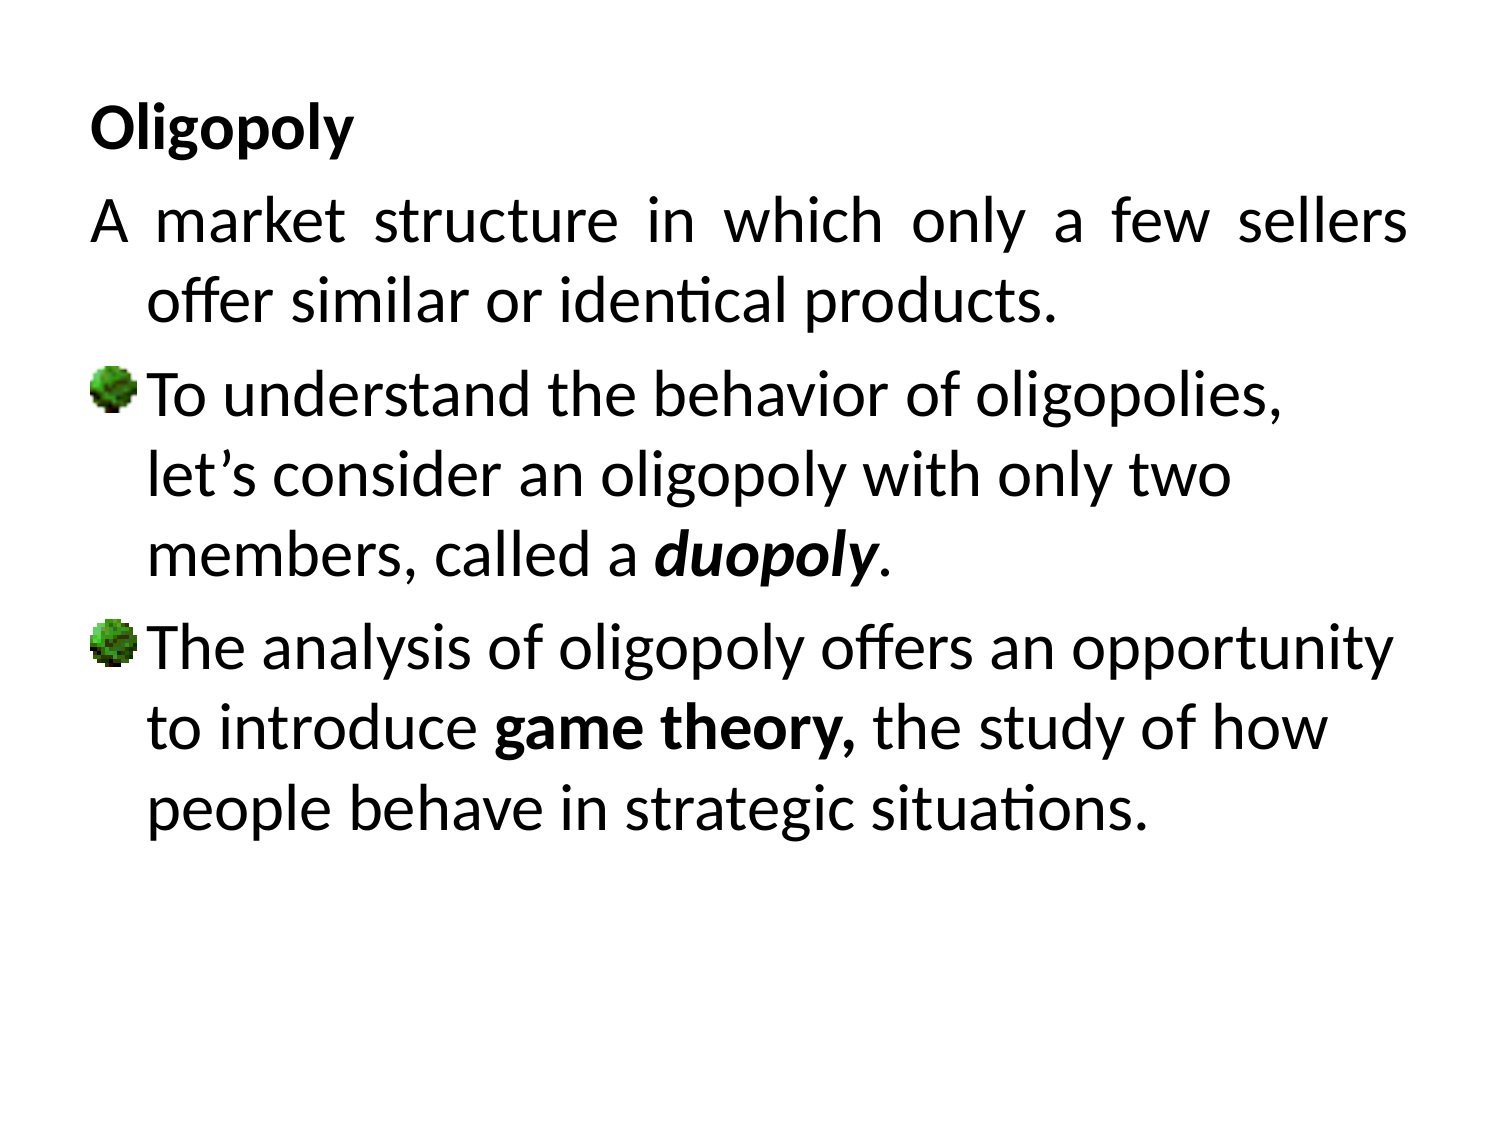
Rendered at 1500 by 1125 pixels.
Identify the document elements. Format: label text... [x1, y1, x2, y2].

picture [90, 619, 137, 667]
picture [90, 366, 137, 413]
list Oligopoly A market structure in which only a few sellers offer similar or identical products. To understand the behavior of oligopolies, let’s consider an oligopoly with only two members, called a duopoly. The analysis of oligopoly offers an opportunity to introduce game theory, the study of how people behave in strategic situations. [75, 75, 1425, 1005]
